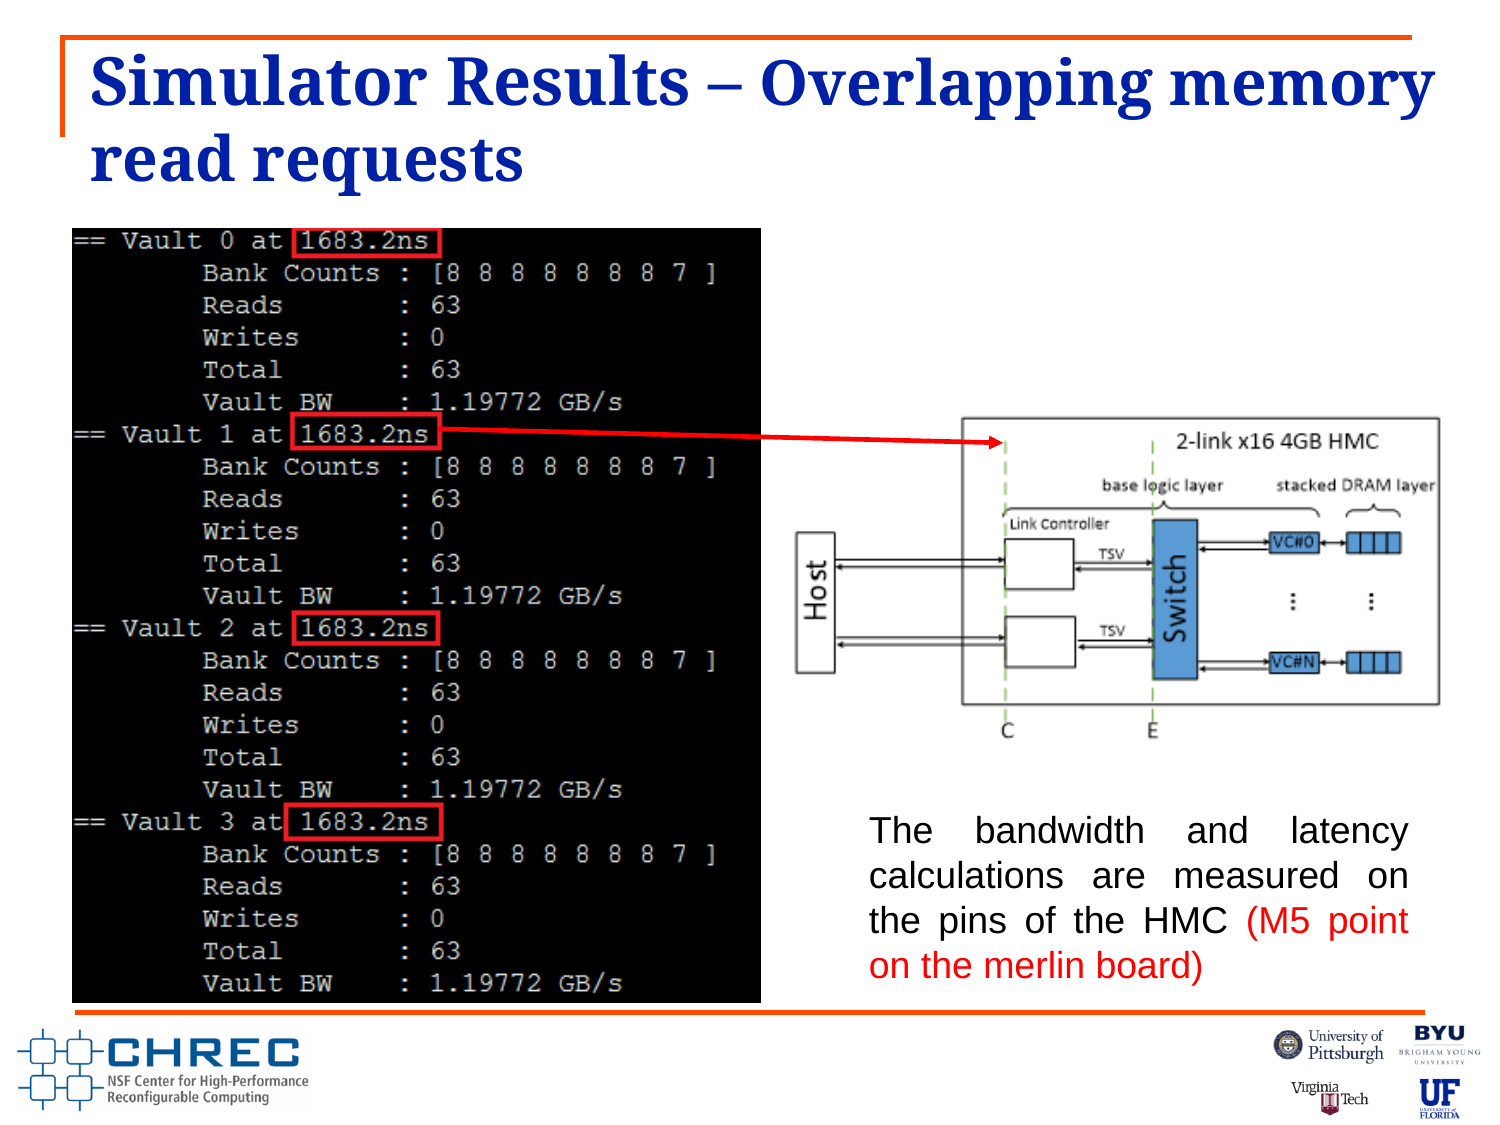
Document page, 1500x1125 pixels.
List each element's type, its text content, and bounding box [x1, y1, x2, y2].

title Simulator Results – Overlapping memory read requests [74, 31, 1500, 187]
text_box The bandwidth and latency calculations are measured on the pins of the HMC (M5 point on the merlin board) [854, 799, 1424, 994]
picture [72, 227, 761, 1004]
picture [1270, 1024, 1484, 1119]
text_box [438, 428, 1004, 444]
picture [788, 400, 1456, 769]
picture [12, 1026, 313, 1112]
